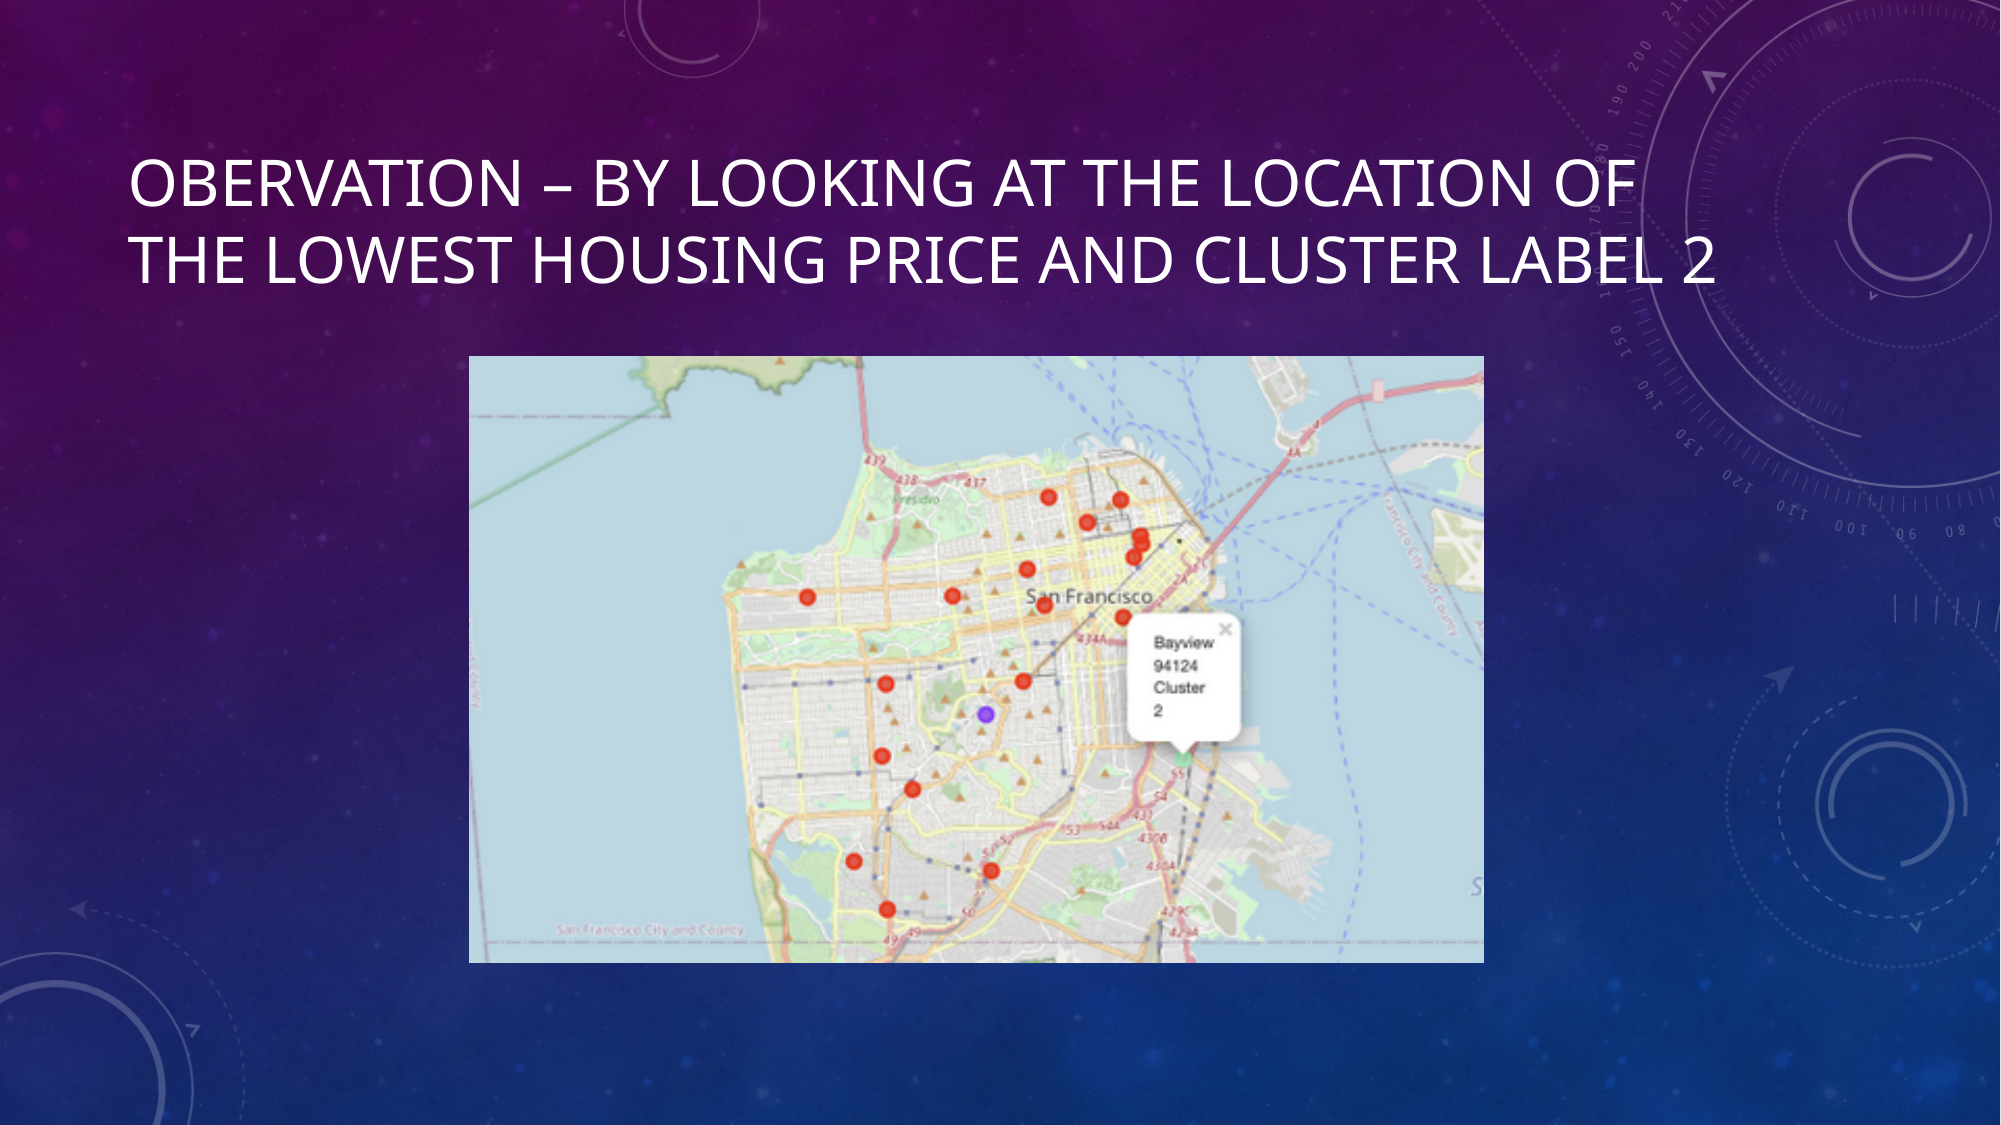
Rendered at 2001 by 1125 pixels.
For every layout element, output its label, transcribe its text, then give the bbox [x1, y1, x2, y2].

title Obervation – By looking at the location of the lowest housing price and cluster label 2 [112, 99, 1775, 339]
picture [0, 0, 2001, 1125]
